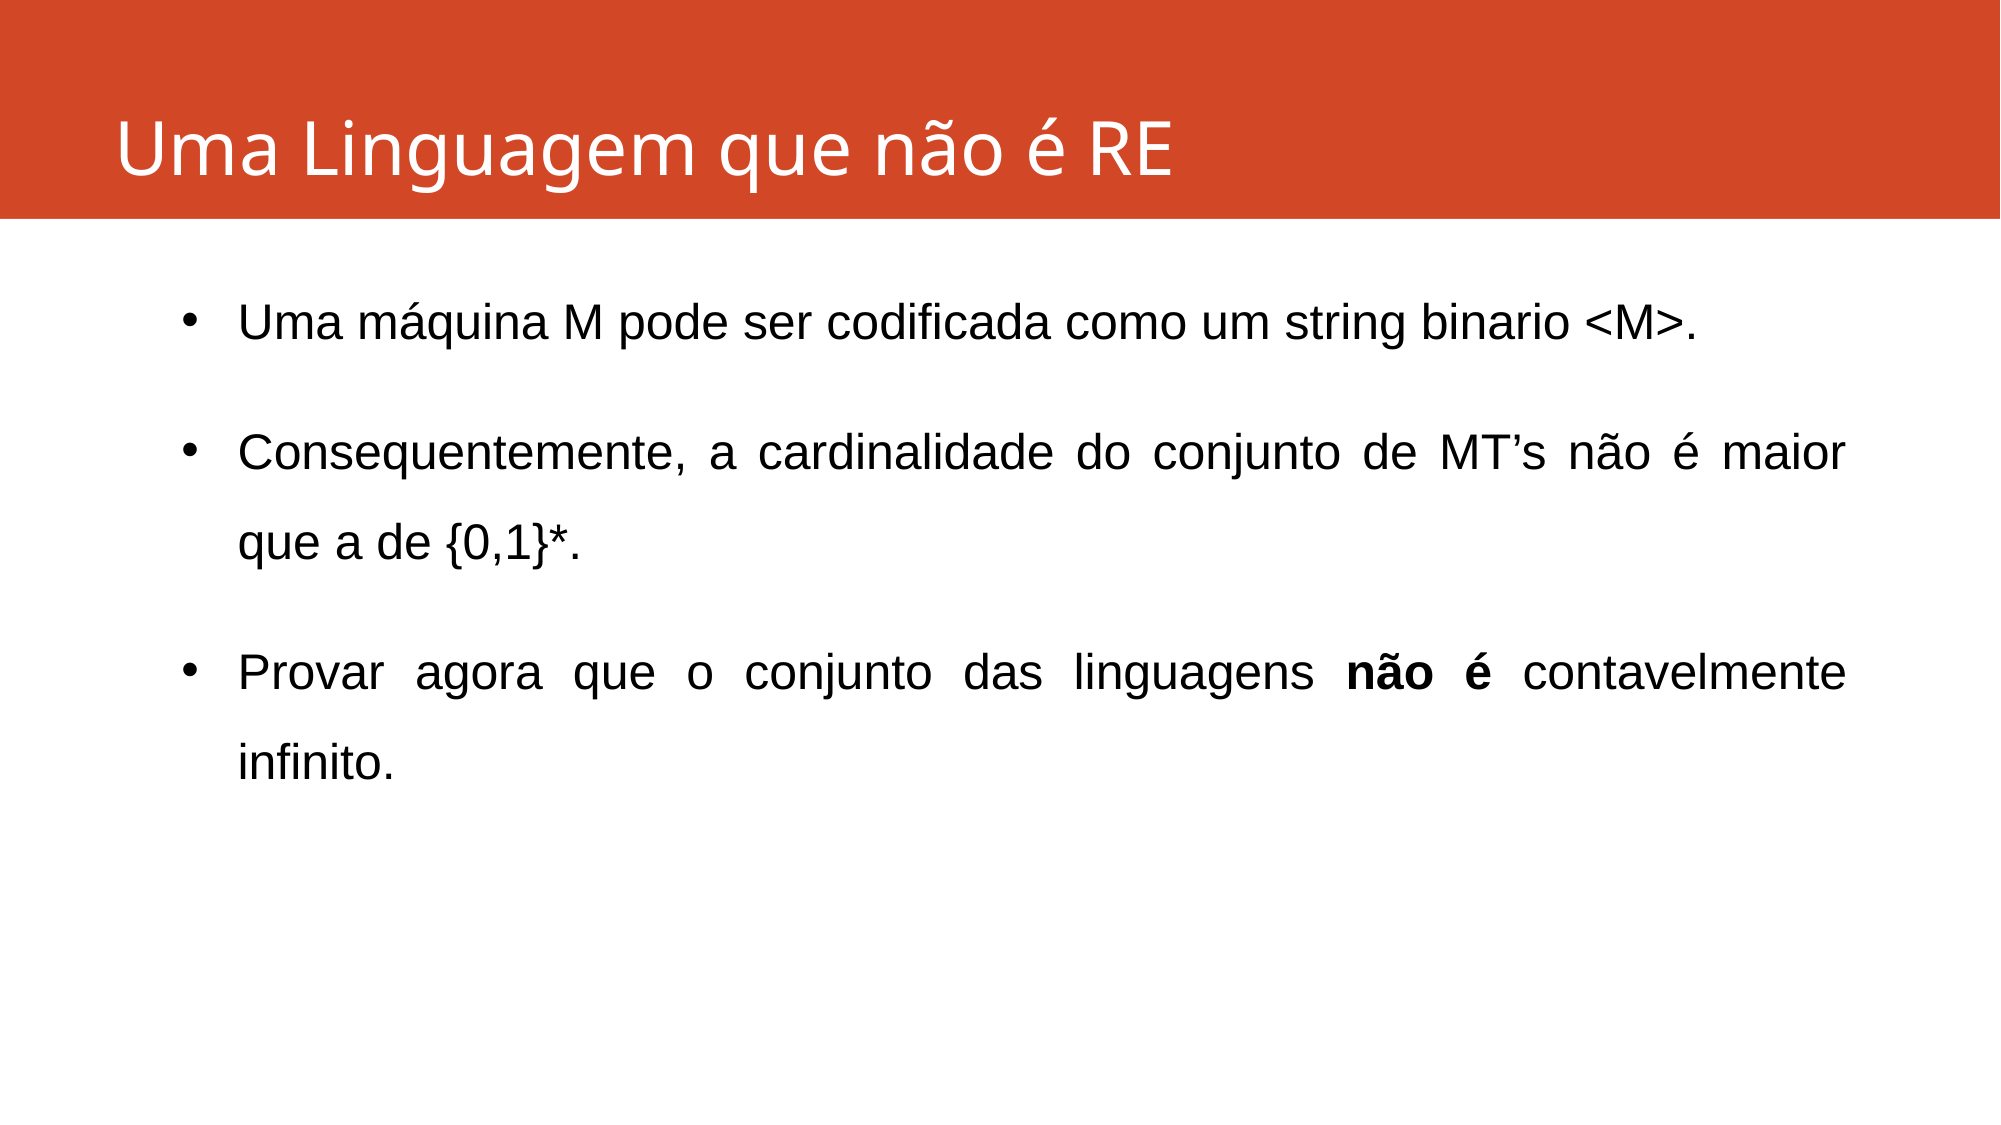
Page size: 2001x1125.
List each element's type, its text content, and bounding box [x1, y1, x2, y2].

title Uma Linguagem que não é RE [99, 0, 1863, 199]
list Uma máquina M pode ser codiﬁcada como um string binario <M>. Consequentemente, a cardinalidade do conjunto de MT’s não é maior que a de {0,1}*. Provar agora que o conjunto das linguagens não é contavelmente infinito. [166, 252, 1863, 1078]
